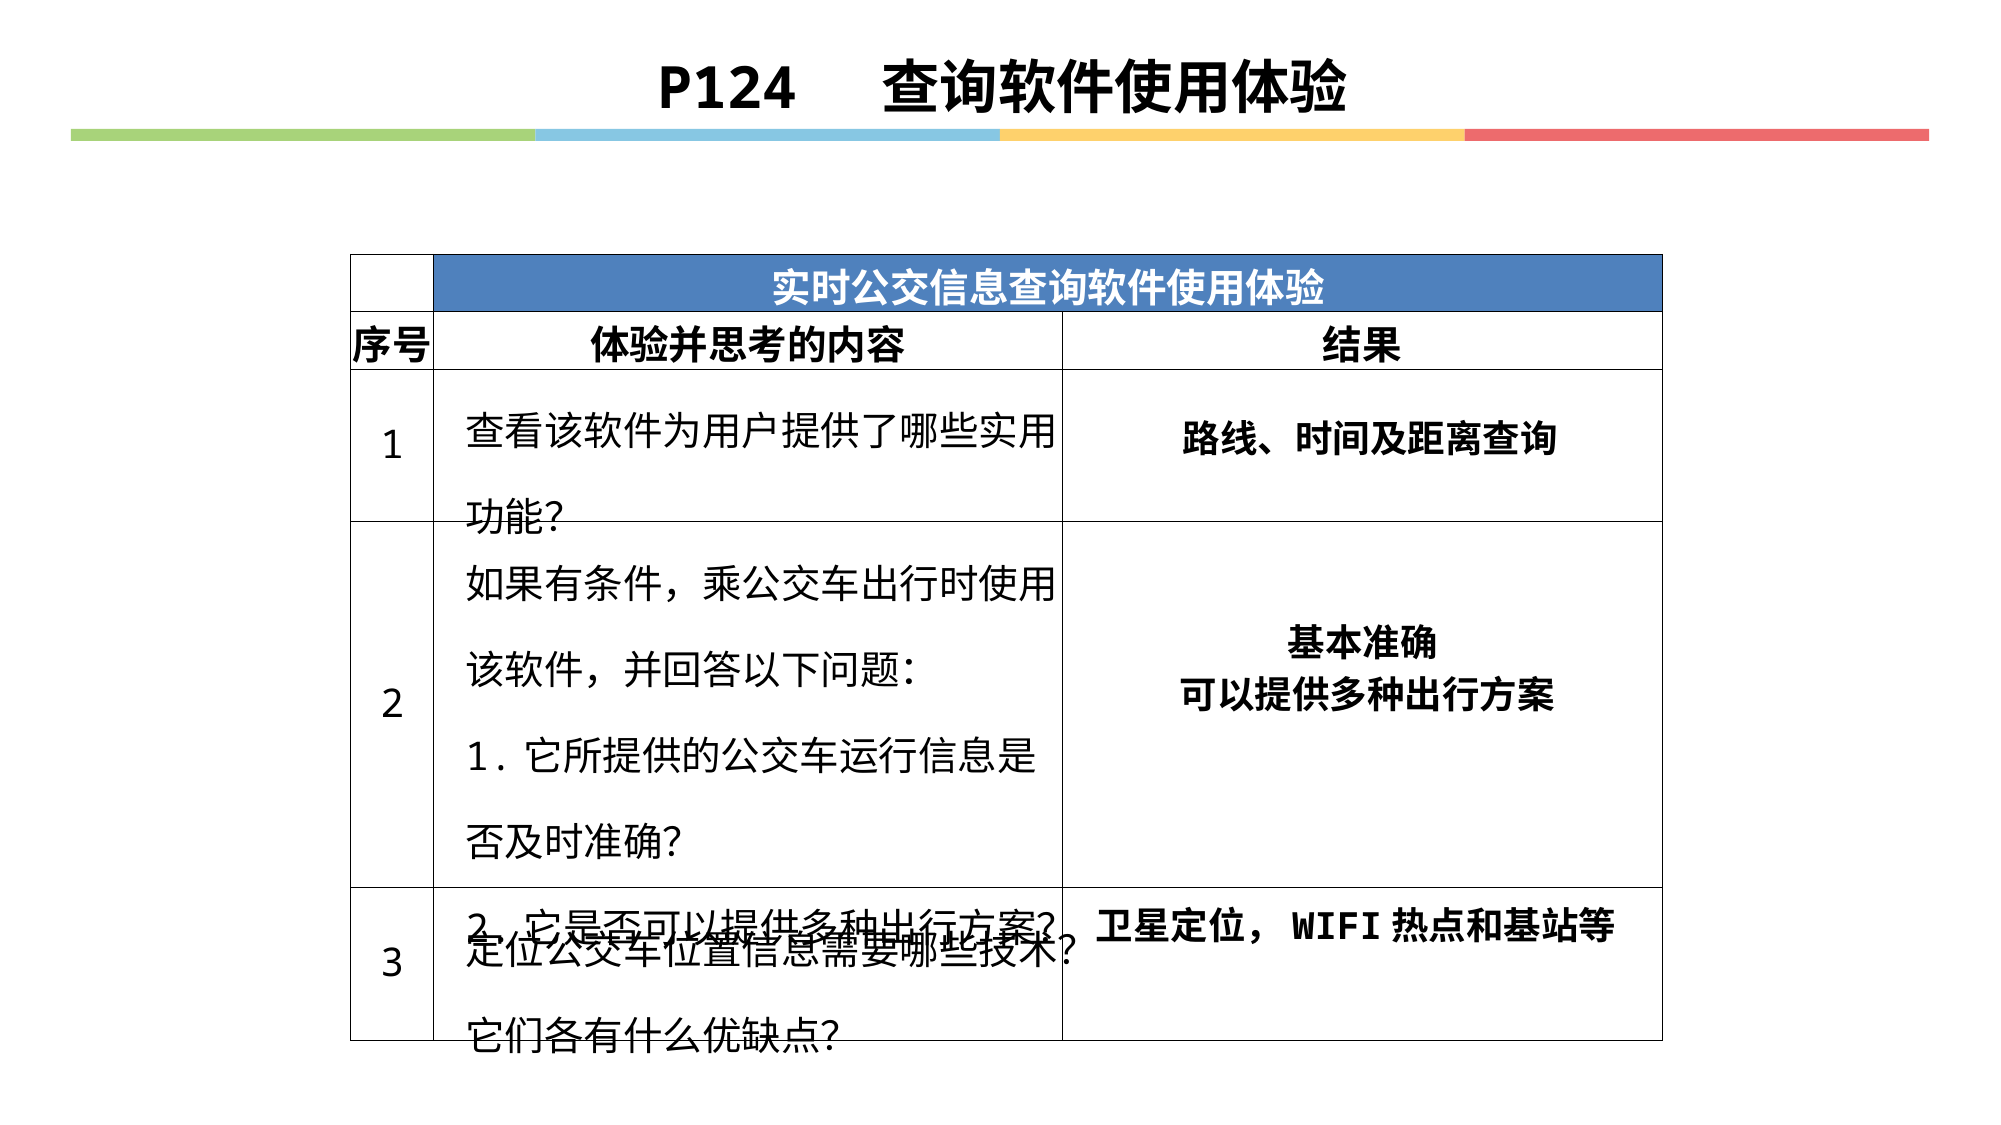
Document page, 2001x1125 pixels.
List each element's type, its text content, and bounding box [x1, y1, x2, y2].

table_header [351, 255, 433, 311]
table_cell 查看该软件为用户提供了哪些实用功能？ [434, 370, 1062, 521]
table_cell 如果有条件，乘公交车出行时使用该软件，并回答以下问题： 1.它所提供的公交车运行信息是否及时准确？ 2.它是否可以提供多种出行方案？ [434, 522, 1062, 887]
table_cell 1 [351, 370, 433, 521]
table_cell 结果 [1063, 312, 1662, 369]
text_box 基本准确 可以提供多种出行方案 [1081, 604, 1653, 724]
text_box 路线、时间及距离查询 [1175, 407, 1566, 468]
table_cell 3 [351, 888, 433, 1040]
table_cell [1063, 888, 1662, 1040]
table_cell 体验并思考的内容 [434, 312, 1062, 369]
table_cell [1063, 522, 1662, 887]
text_box 卫星定位，WIFI热点和基站等 [1070, 894, 1624, 955]
table_cell 2 [351, 522, 433, 887]
text_box P124 查询软件使用体验 [657, 49, 1349, 120]
table_header 实时公交信息查询软件使用体验 [434, 255, 1662, 311]
table_cell [1063, 370, 1662, 521]
table_cell 序号 [351, 312, 433, 369]
table_cell 定位公交车位置信息需要哪些技术？它们各有什么优缺点？ [434, 888, 1062, 1040]
